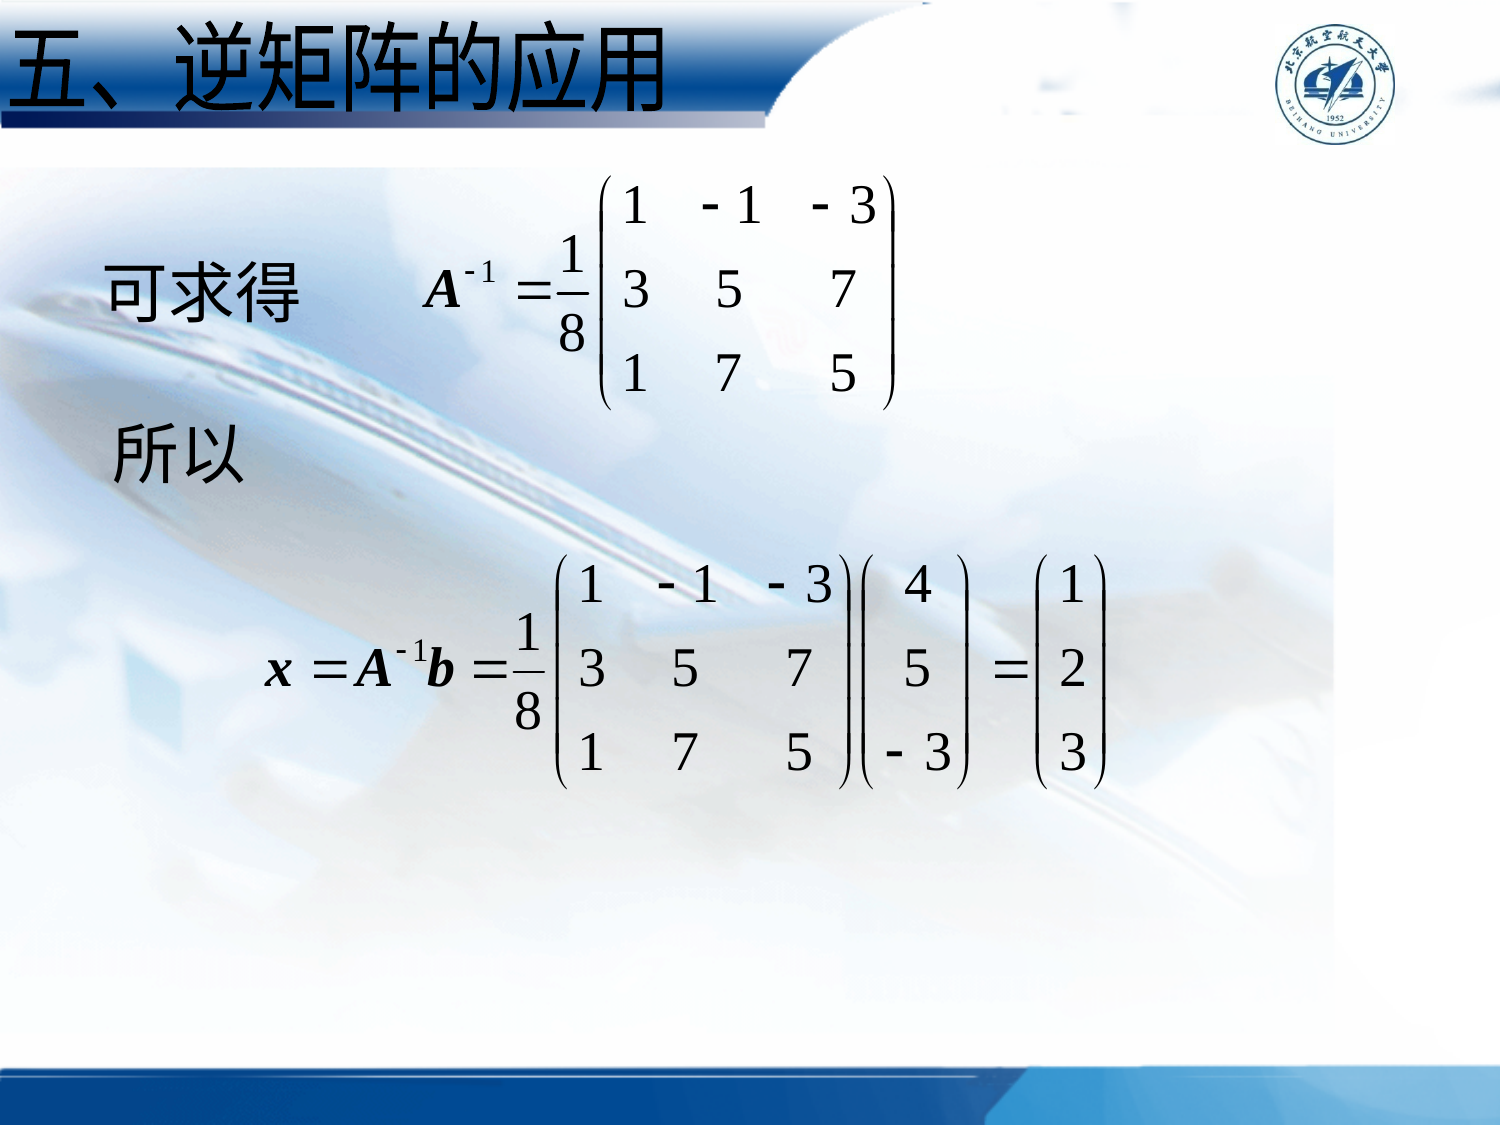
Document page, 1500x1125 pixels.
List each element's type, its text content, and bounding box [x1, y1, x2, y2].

text_box 所以 [97, 404, 261, 500]
text_box 可求得 [86, 243, 317, 339]
picture [0, 0, 1500, 1125]
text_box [252, 541, 1123, 804]
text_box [412, 162, 913, 425]
